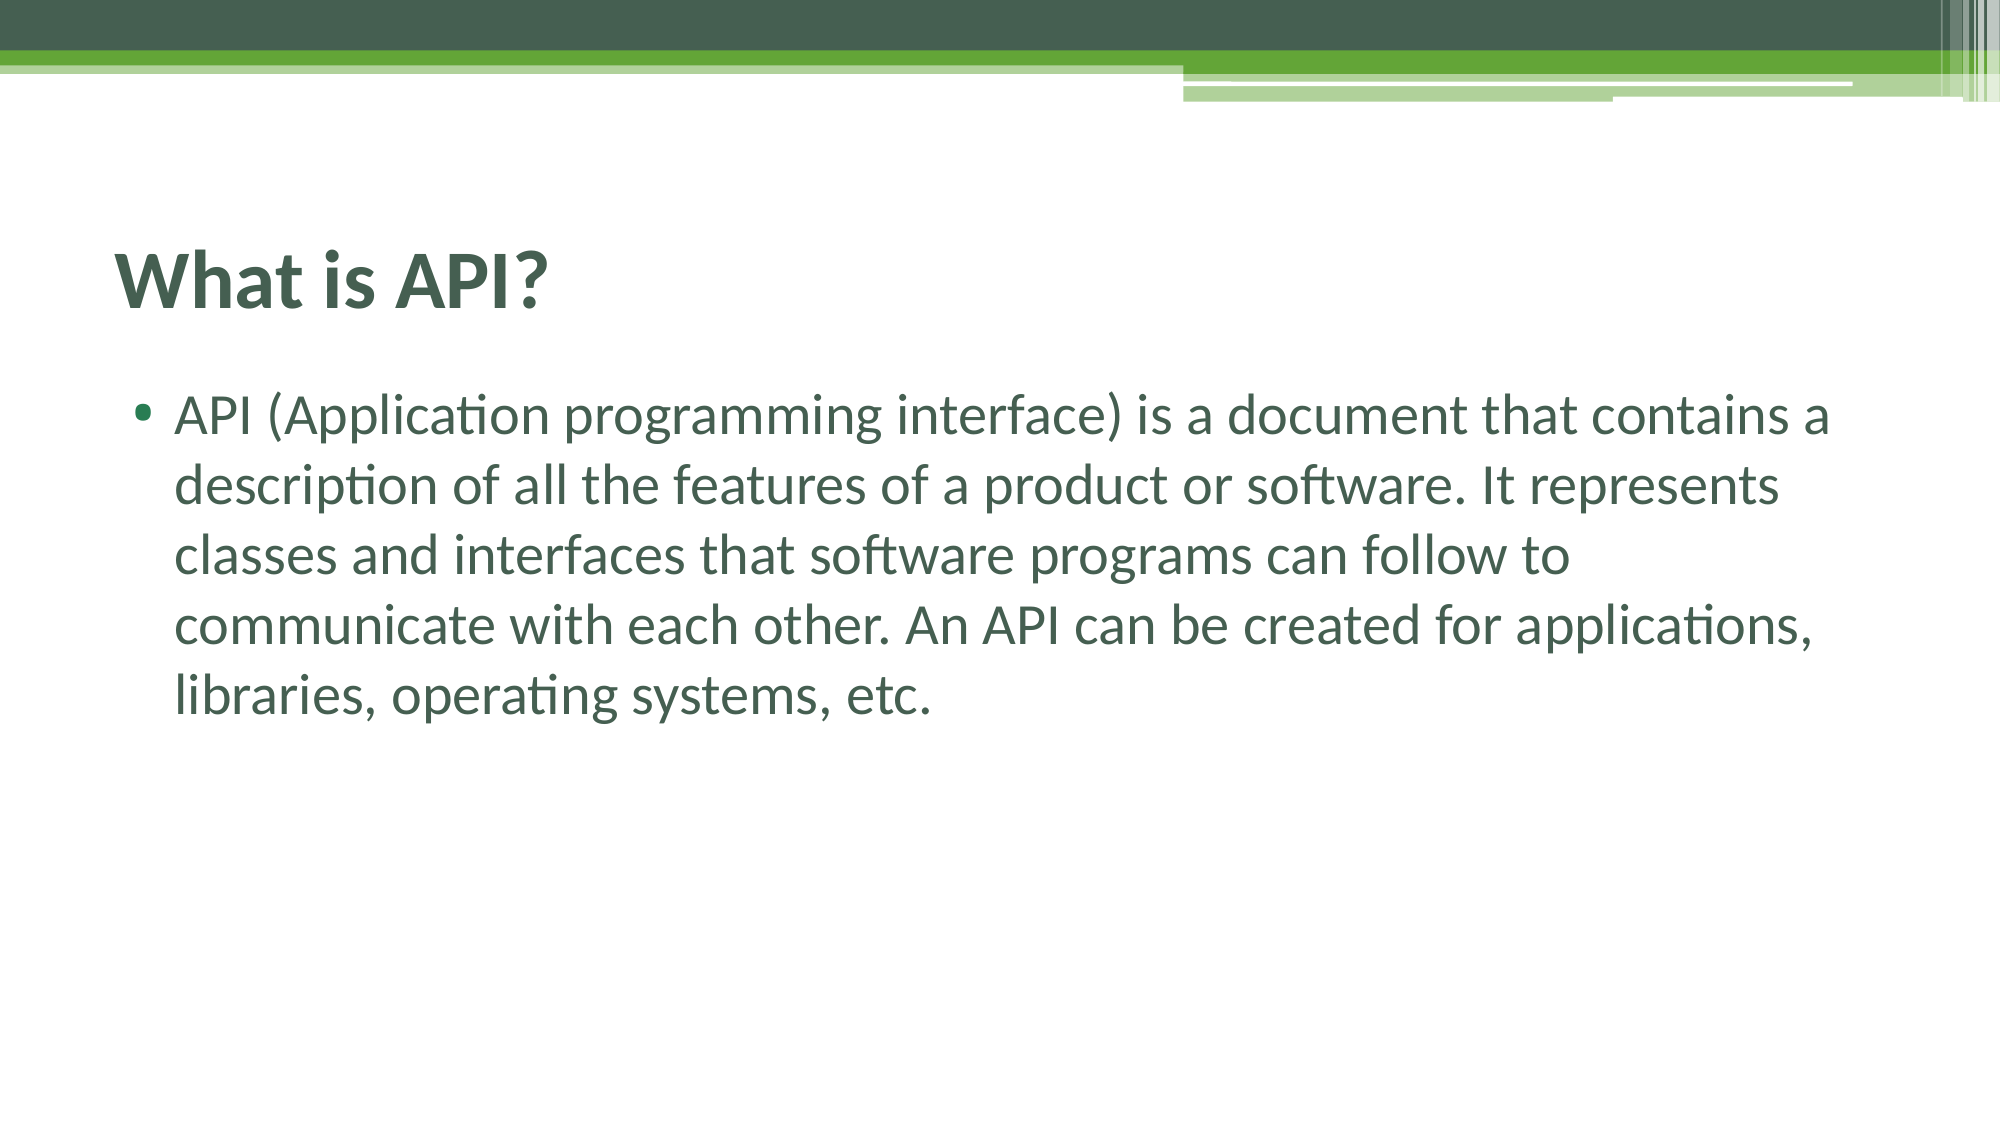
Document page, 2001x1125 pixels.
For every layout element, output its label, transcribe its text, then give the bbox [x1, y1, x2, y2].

list API (Application programming interface) is a document that contains a description of all the features of a product or software. It represents classes and interfaces that software programs can follow to communicate with each other. An API can be created for applications, libraries, operating systems, etc. [99, 368, 1900, 1079]
title What is API? [99, 187, 1900, 363]
